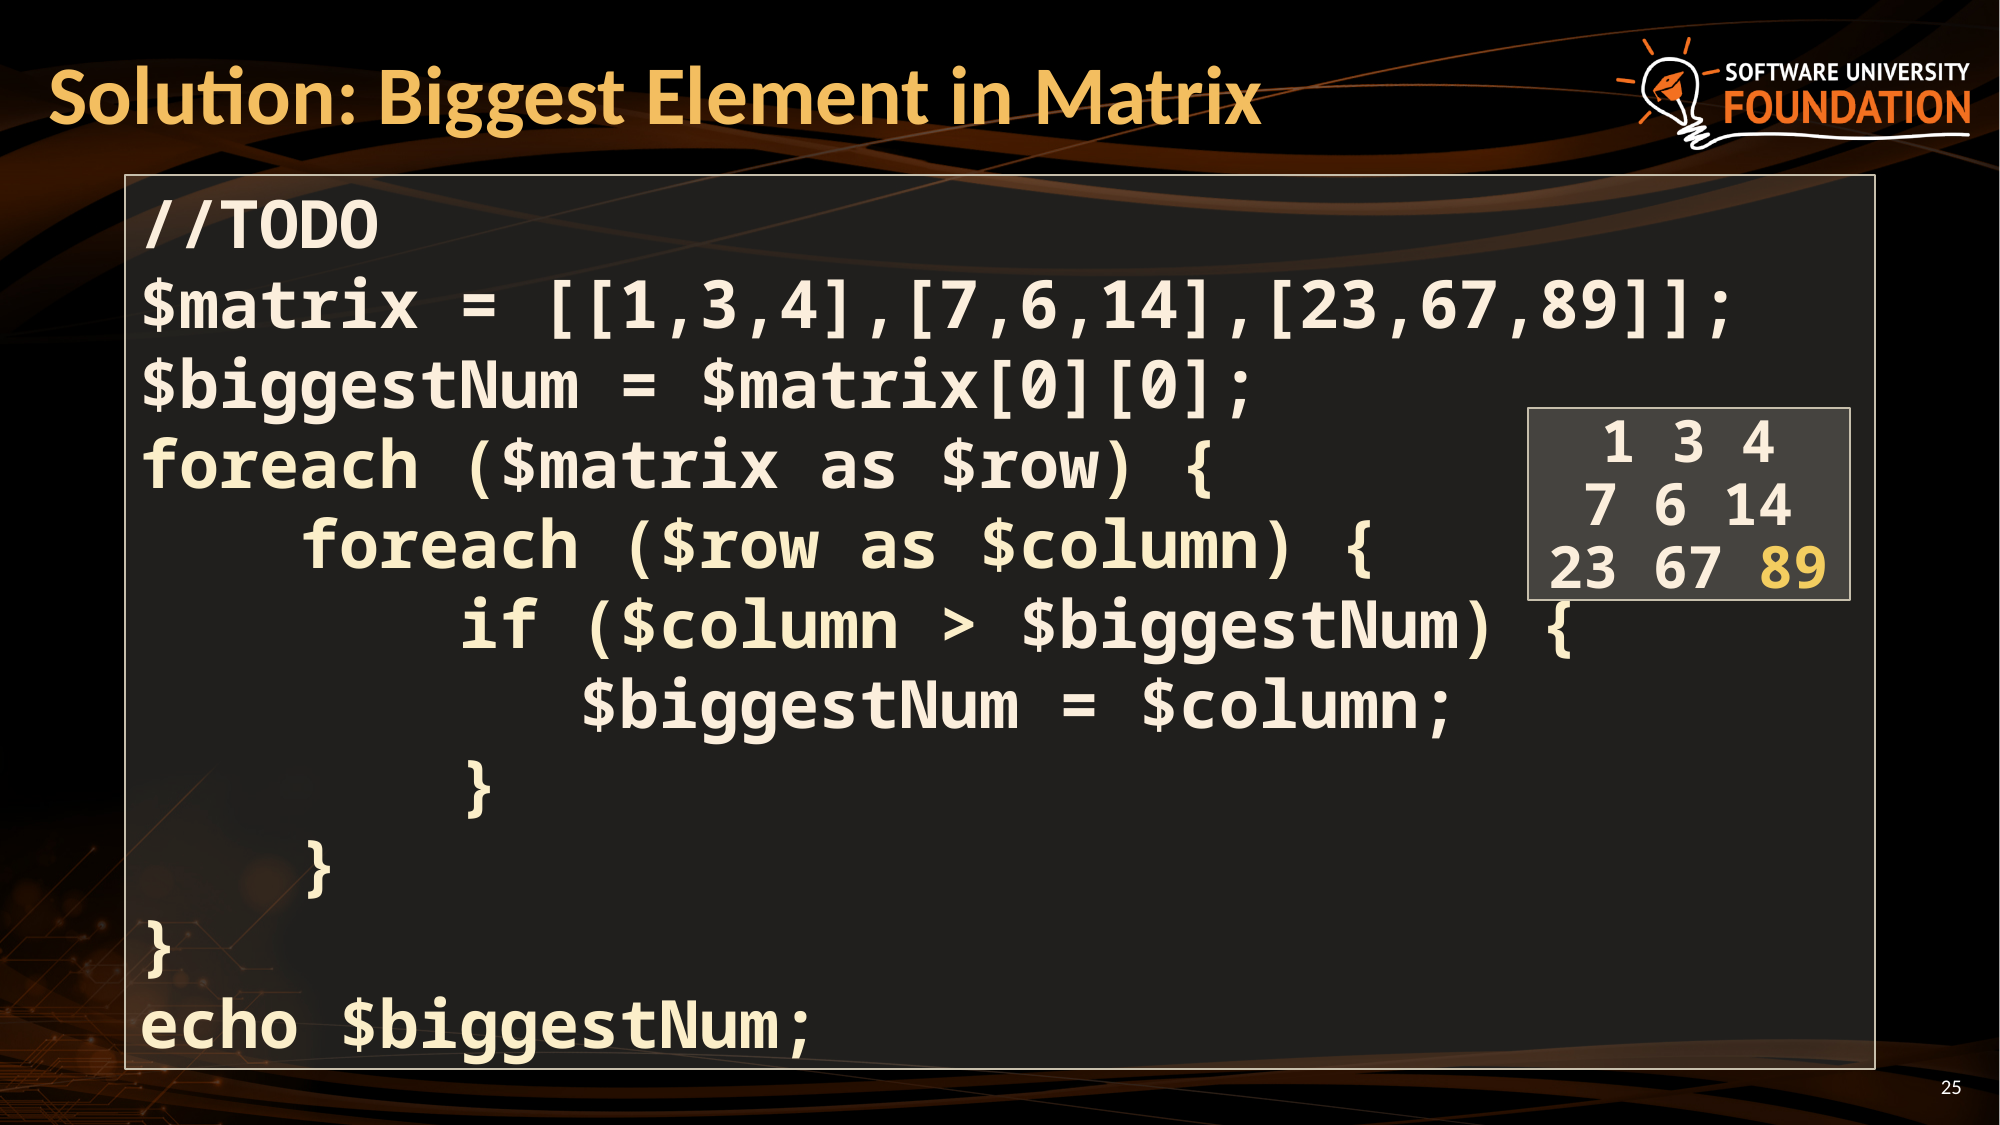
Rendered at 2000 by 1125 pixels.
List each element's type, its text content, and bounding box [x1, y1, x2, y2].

text_box //TODO $matrix = [[1,3,4],[7,6,14],[23,67,89]]; $biggestNum = $matrix[0][0]; foreach ($matrix as $row) { foreach ($row as $column) { if ($column > $biggestNum) { $biggestNum = $column; } } } echo $biggestNum; [124, 174, 1875, 1070]
picture [0, 0, 2000, 1125]
text_box 1 3 4 7 6 14 23 67 89 [1527, 408, 1850, 600]
title Solution: Biggest Element in Matrix [30, 6, 1602, 189]
slide_number 25 [1897, 1070, 1968, 1103]
